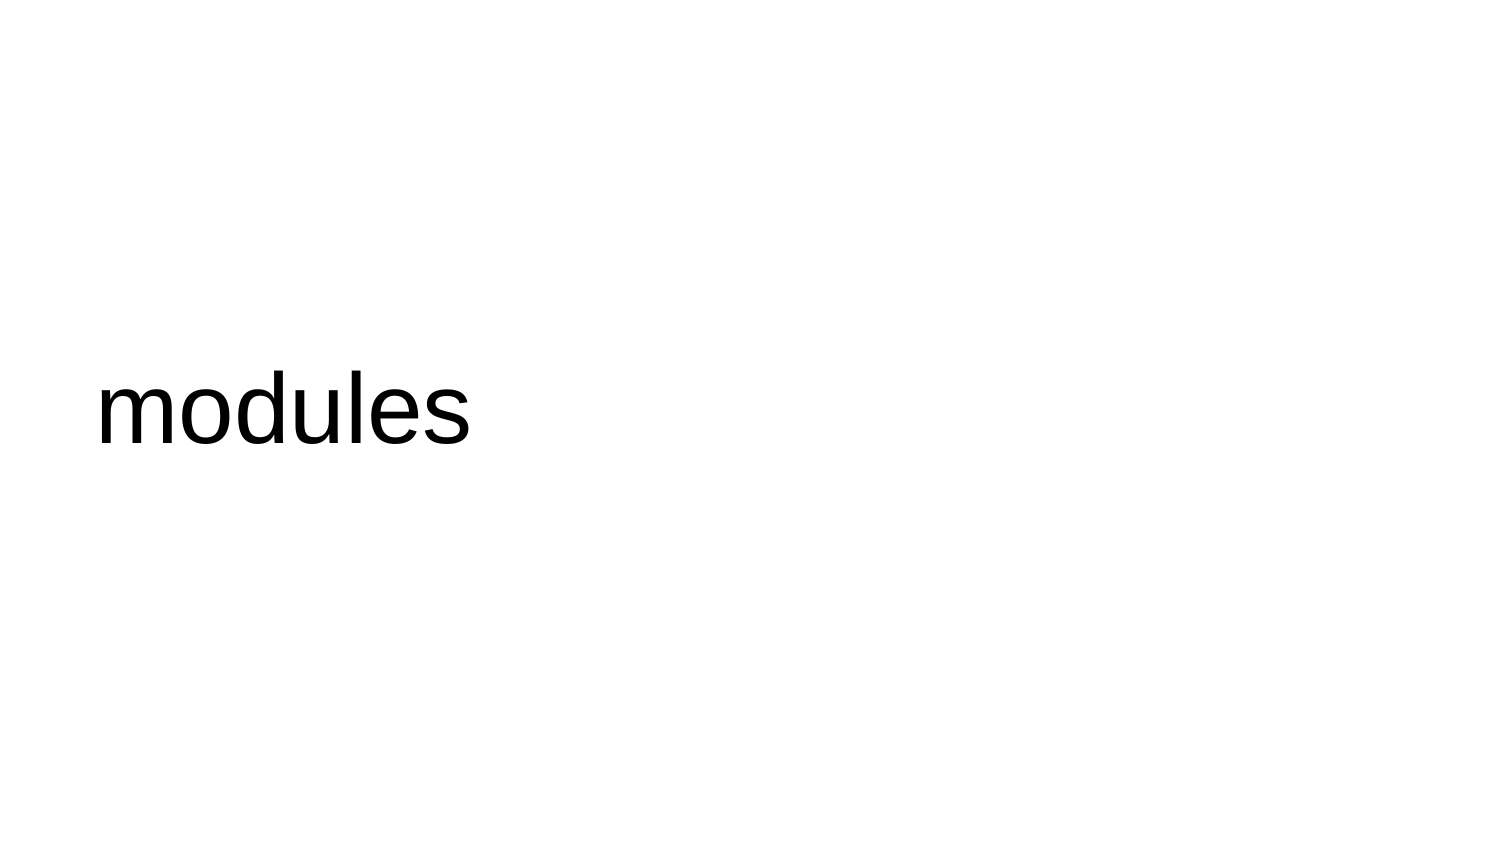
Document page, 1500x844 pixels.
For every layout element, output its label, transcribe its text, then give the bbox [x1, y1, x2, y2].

title modules [80, 73, 1125, 745]
